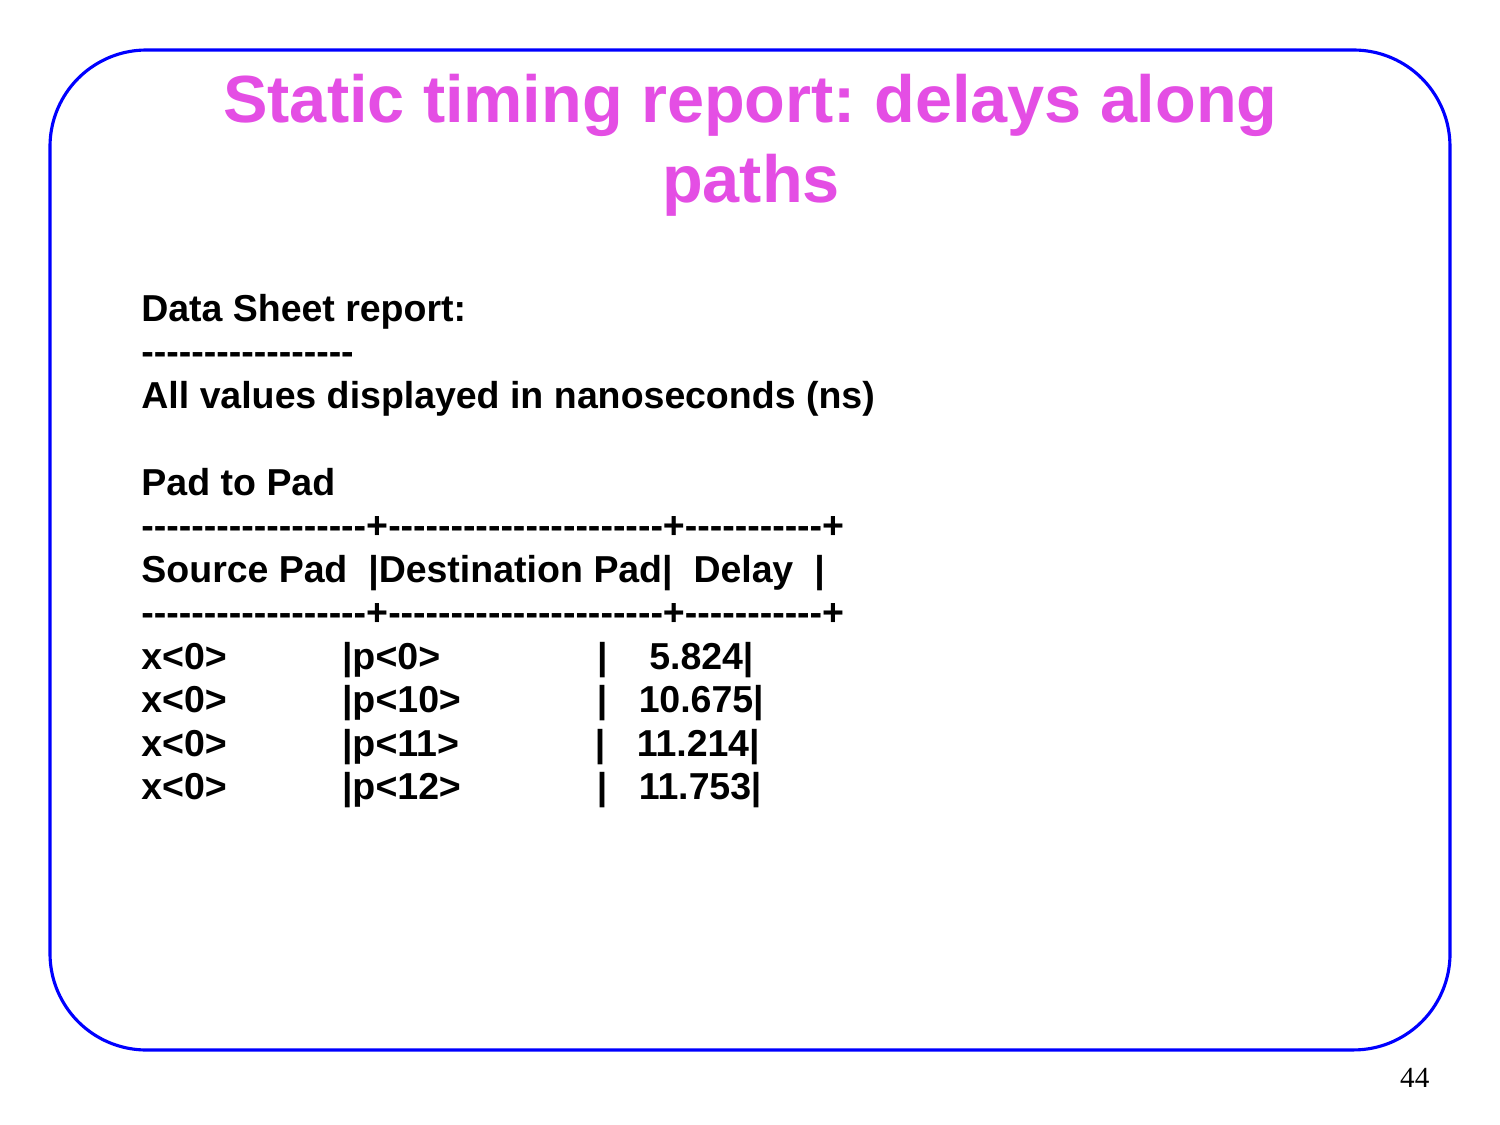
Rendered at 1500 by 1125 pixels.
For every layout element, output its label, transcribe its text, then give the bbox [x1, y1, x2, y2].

list Data Sheet report: ----------------- All values displayed in nanoseconds (ns) Pad to Pad ------------------+----------------------+-----------+ Source Pad |Destination Pad| Delay | ------------------+----------------------+-----------+ x<0> |p<0> | 5.824| x<0> |p<10> | 10.675| x<0> |p<11> | 11.214| x<0> |p<12> | 11.753| [124, 284, 1400, 1047]
slide_number 44 [1351, 1047, 1444, 1104]
title Static timing report: delays along paths [113, 99, 1389, 173]
